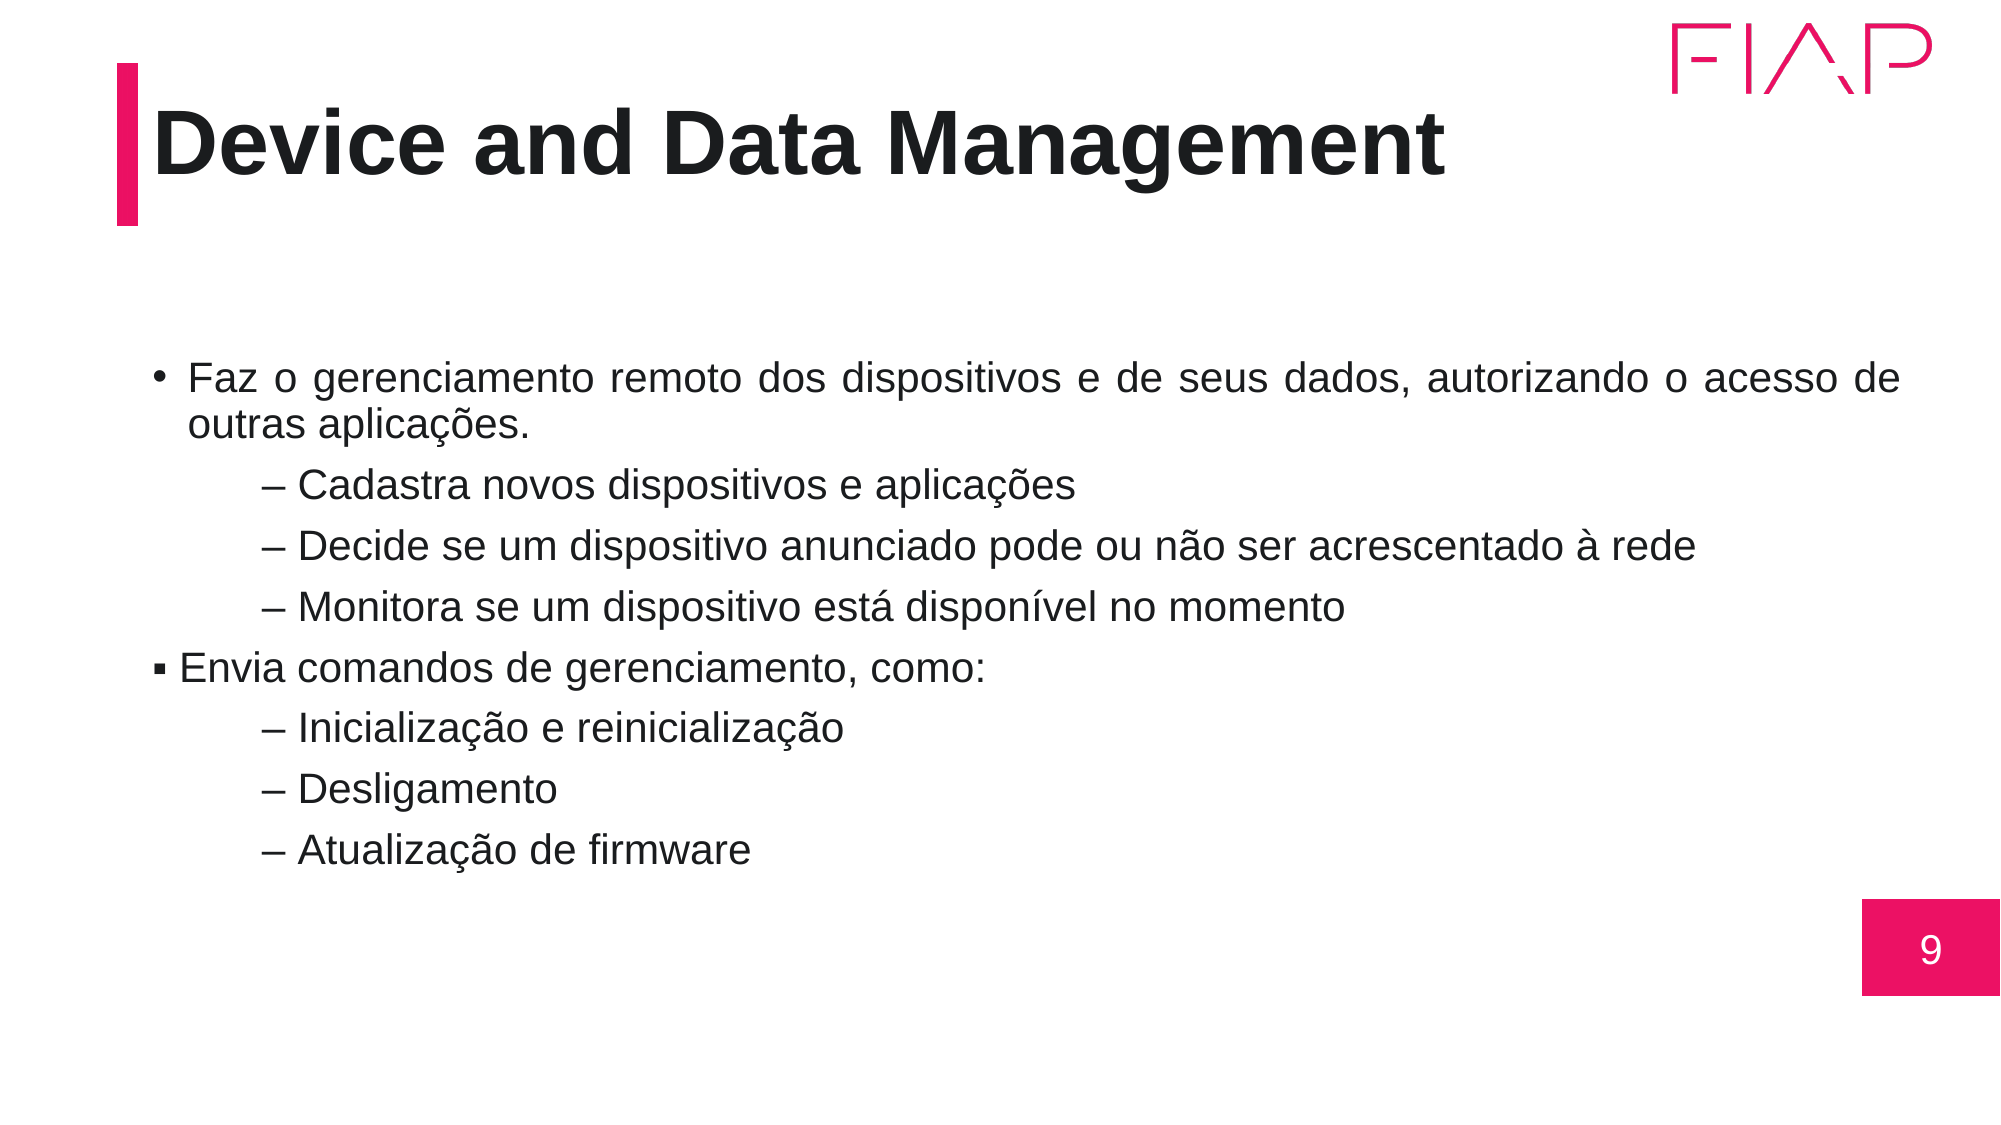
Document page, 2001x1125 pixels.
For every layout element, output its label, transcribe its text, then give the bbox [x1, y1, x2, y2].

title Device and Data Management [137, 63, 1863, 226]
list Faz o gerenciamento remoto dos dispositivos e de seus dados, autorizando o acesso de outras aplicações. – Cadastra novos dispositivos e aplicações – Decide se um dispositivo anunciado pode ou não ser acrescentado à rede – Monitora se um dispositivo está disponível no momento ▪ Envia comandos de gerenciamento, como: – Inicialização e reinicialização – Desligamento – Atualização de firmware [137, 348, 1918, 882]
picture [1672, 23, 1932, 94]
picture [117, 63, 137, 226]
picture [1862, 899, 2000, 917]
picture [1862, 978, 2000, 996]
slide_number 9 [1862, 917, 2000, 978]
